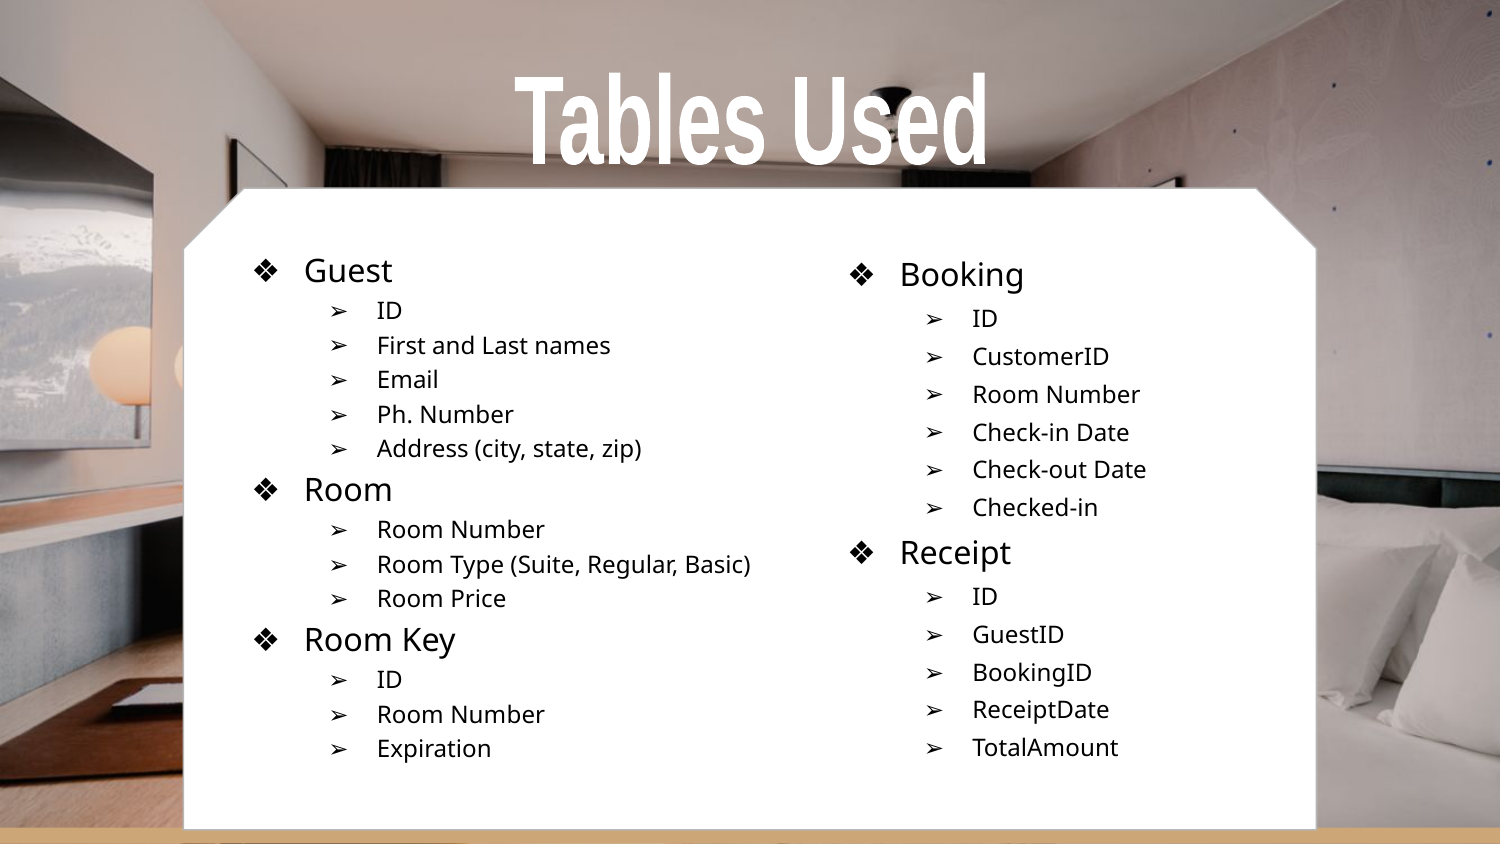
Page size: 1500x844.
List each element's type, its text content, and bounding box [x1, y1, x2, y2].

picture [0, 0, 1500, 827]
list Booking ID CustomerID Room Number Check-in Date Check-out Date Checked-in Receipt ID GuestID BookingID ReceiptDate TotalAmount [811, 230, 1295, 781]
list Guest ID First and Last names Email Ph. Number Address (city, state, zip) Room Room Number Room Type (Suite, Regular, Basic) Room Price Room Key ID Room Number Expiration [216, 230, 811, 781]
text_box [183, 188, 1317, 830]
